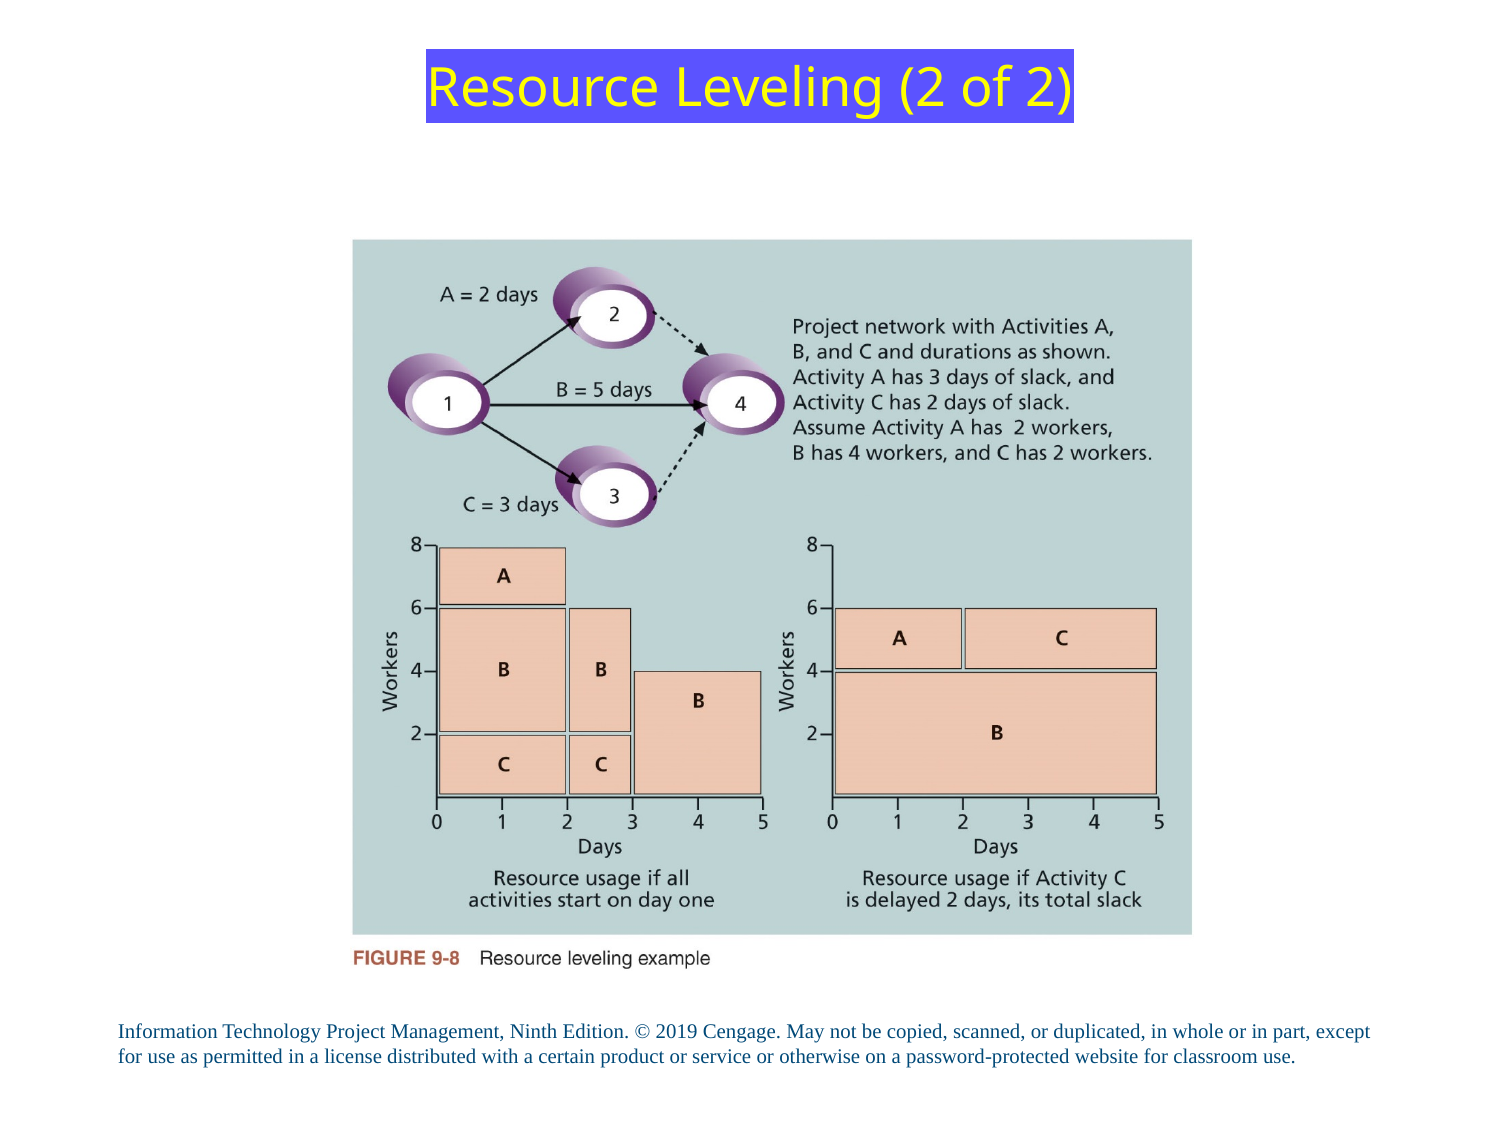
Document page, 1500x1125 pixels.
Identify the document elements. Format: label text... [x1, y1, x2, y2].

picture [349, 237, 1194, 971]
footer Information Technology Project Management, Ninth Edition. © 2019 Cengage. May not be copied, scanned, or duplicated, in whole or in part, except for use as permitted in a license distributed with a certain product or service or otherwise on a password-protected website for classroom use. [103, 1009, 1397, 1070]
title Resource Leveling (2 of 2) [103, 59, 1397, 278]
